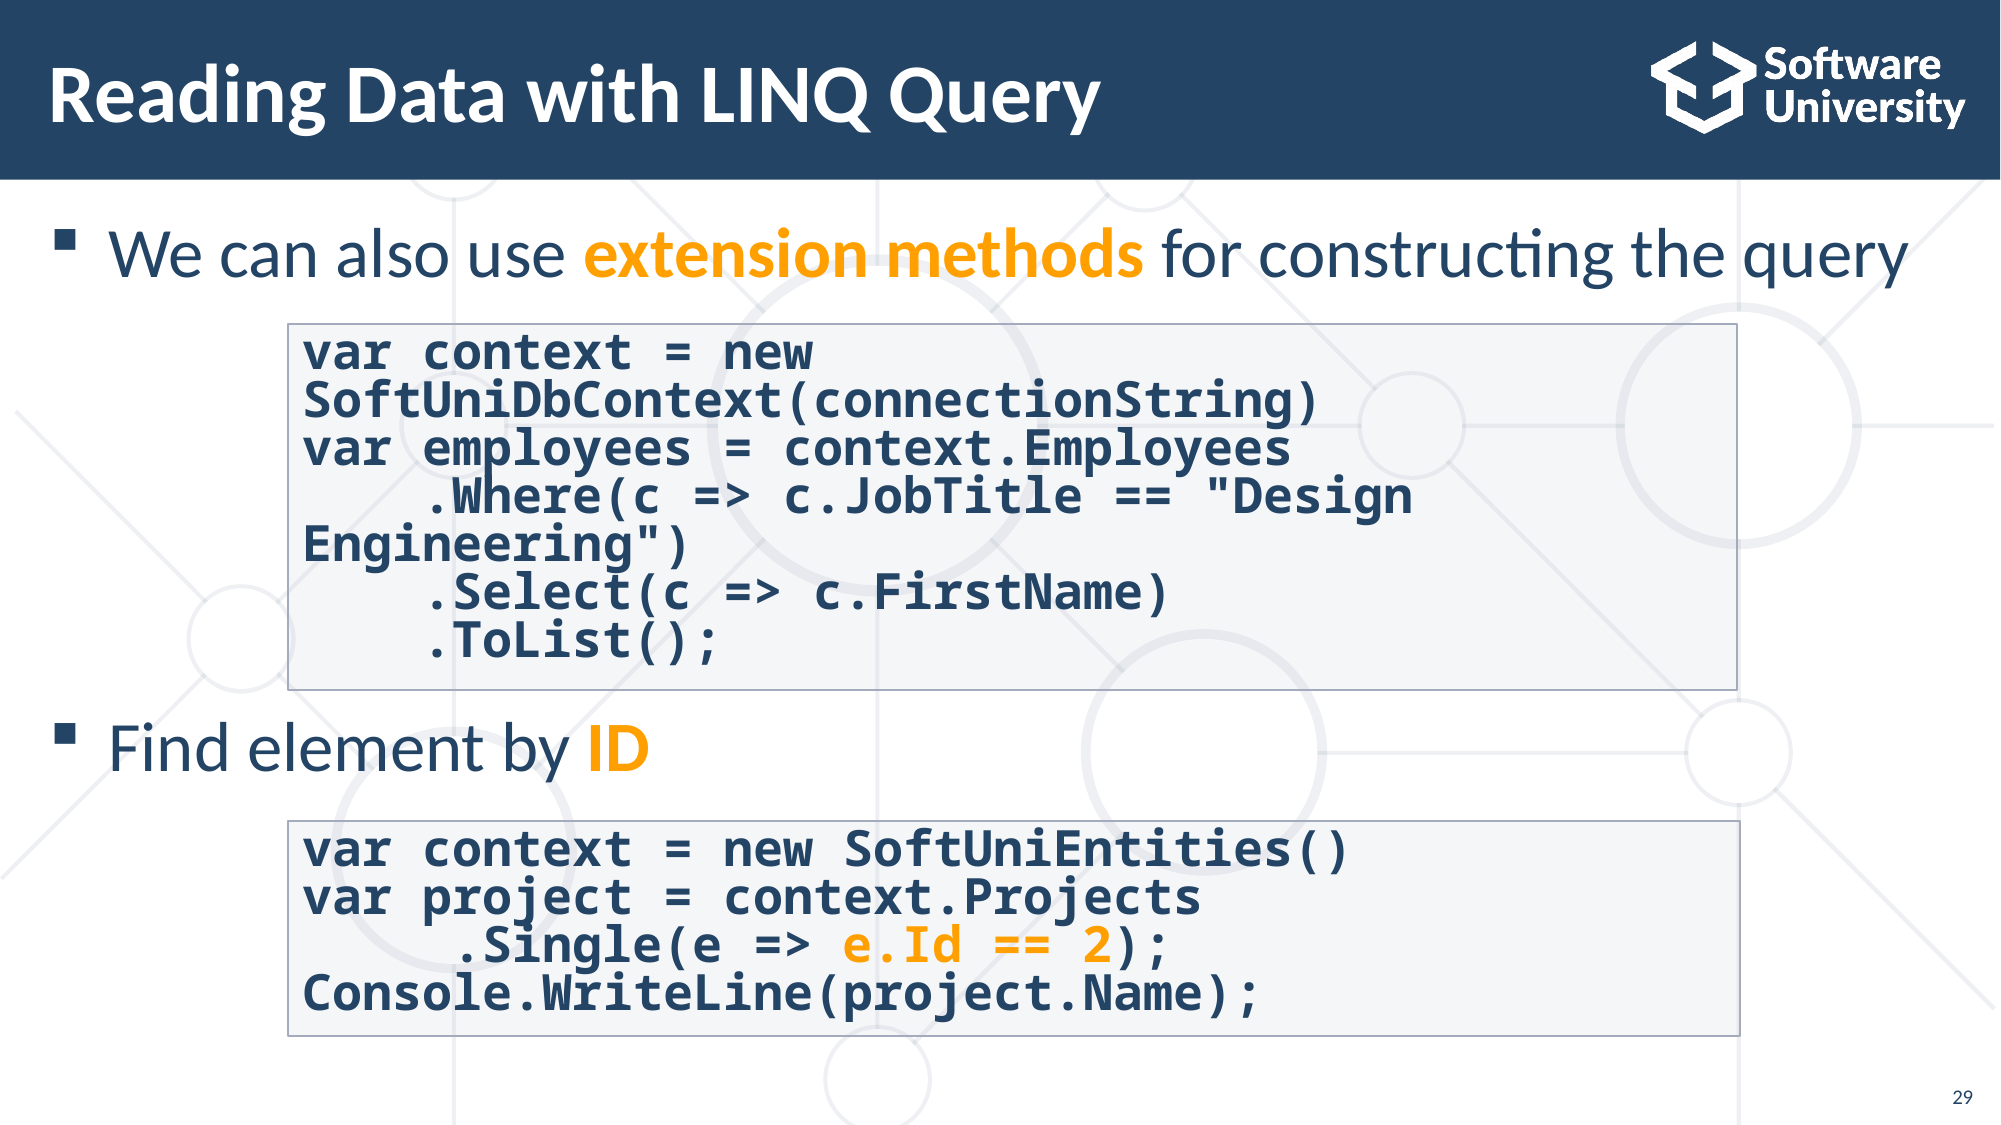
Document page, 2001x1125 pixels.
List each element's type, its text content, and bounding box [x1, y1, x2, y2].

title Reading Data with LINQ Query [31, 16, 1625, 162]
list We can also use extension methods for constructing the query Find element by ID [31, 196, 1970, 1104]
picture [1651, 41, 1966, 134]
text_box var context = new SoftUniEntities() var project = context.Projects .Single(e => e.Id == 2); Console.WriteLine(project.Name); [288, 821, 1740, 1037]
text_box var context = new SoftUniDbContext(connectionString) var employees = context.Employees .Where(c => c.JobTitle == "Design Engineering") .Select(c => c.FirstName) .ToList(); [288, 323, 1737, 691]
slide_number 29 [1927, 1067, 1989, 1117]
